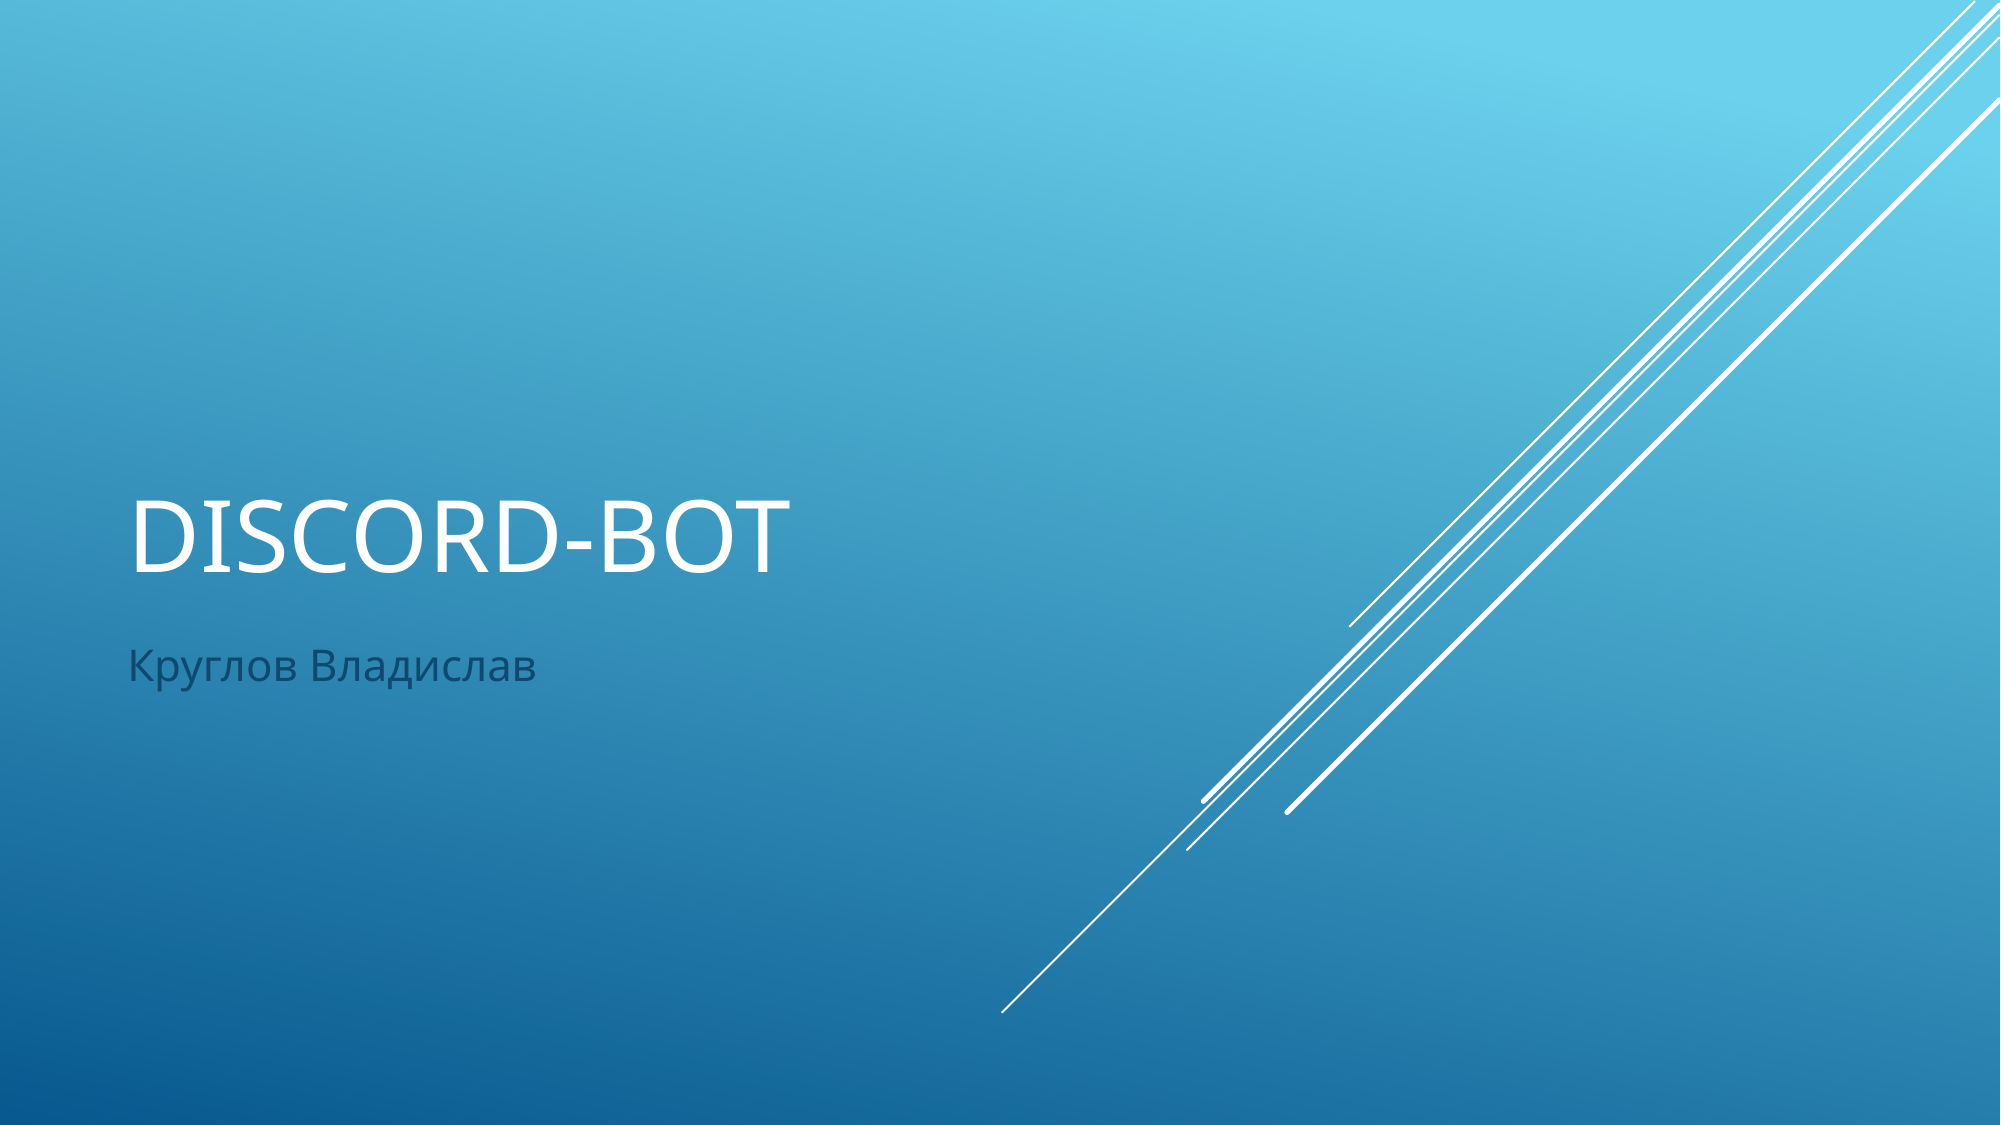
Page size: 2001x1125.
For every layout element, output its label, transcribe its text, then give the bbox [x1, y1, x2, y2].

subtitle Круглов Владислав [112, 630, 1163, 950]
title Discord-bot [112, 112, 1425, 600]
